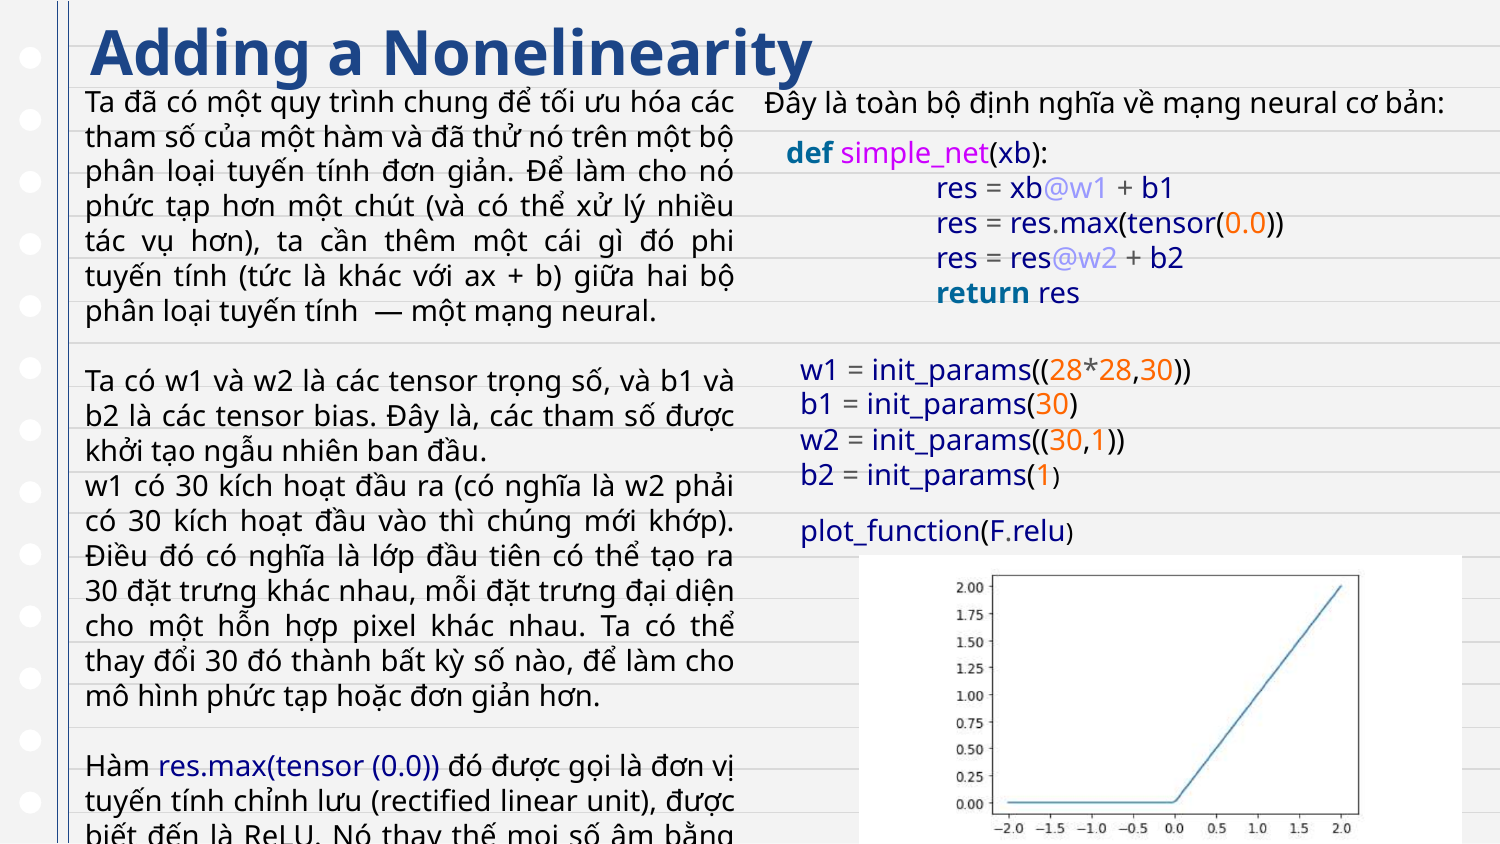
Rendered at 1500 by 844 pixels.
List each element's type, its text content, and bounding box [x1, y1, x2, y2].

text_box w1 = init_params((28*28,30)) b1 = init_params(30) w2 = init_params((30,1)) b2 = init_params(1) [785, 343, 1500, 499]
text_box def simple_net(xb): res = xb@w1 + b1 res = res.max(tensor(0.0)) res = res@w2 + b2 return res [771, 127, 1421, 352]
text_box Đây là toàn bộ định nghĩa về mạng neural cơ bản: [749, 77, 1500, 127]
text_box plot_function(F.relu) [785, 504, 1500, 555]
text_box Ta đã có một quy trình chung để tối ưu hóa các tham số của một hàm và đã thử nó trên một bộ phân loại tuyến tính đơn giản. Để làm cho nó phức tạp hơn một chút (và có thể xử lý nhiều tác vụ hơn), ta cần thêm một cái gì đó phi tuyến tính (tức là khác với ax + b) giữa hai bộ phân loại tuyến tính — một mạng neural. Ta có w1 và w2 là các tensor trọng số, và b1 và b2 là các tensor bias. Đây là, các tham số được khởi tạo ngẫu nhiên ban đầu. w1 có 30 kích hoạt đầu ra (có nghĩa là w2 phải có 30 kích hoạt đầu vào thì chúng mới khớp). Điều đó có nghĩa là lớp đầu tiên có thể tạo ra 30 đặt trưng khác nhau, mỗi đặt trưng đại diện cho một hỗn hợp pixel khác nhau. Ta có thể thay đổi 30 đó thành bất kỳ số nào, để làm cho mô hình phức tạp hoặc đơn giản hơn. Hàm res.max(tensor (0.0)) đó được gọi là đơn vị tuyến tính chỉnh lưu (rectified linear unit), được biết đến là ReLU. Nó thay thế mọi số âm bằng một số 0. Hàm này cũng có sẵn trong PyTorch với tên F.relu: [70, 75, 750, 844]
picture [859, 554, 1462, 844]
title Adding a Nonelinearity [90, 12, 1430, 72]
